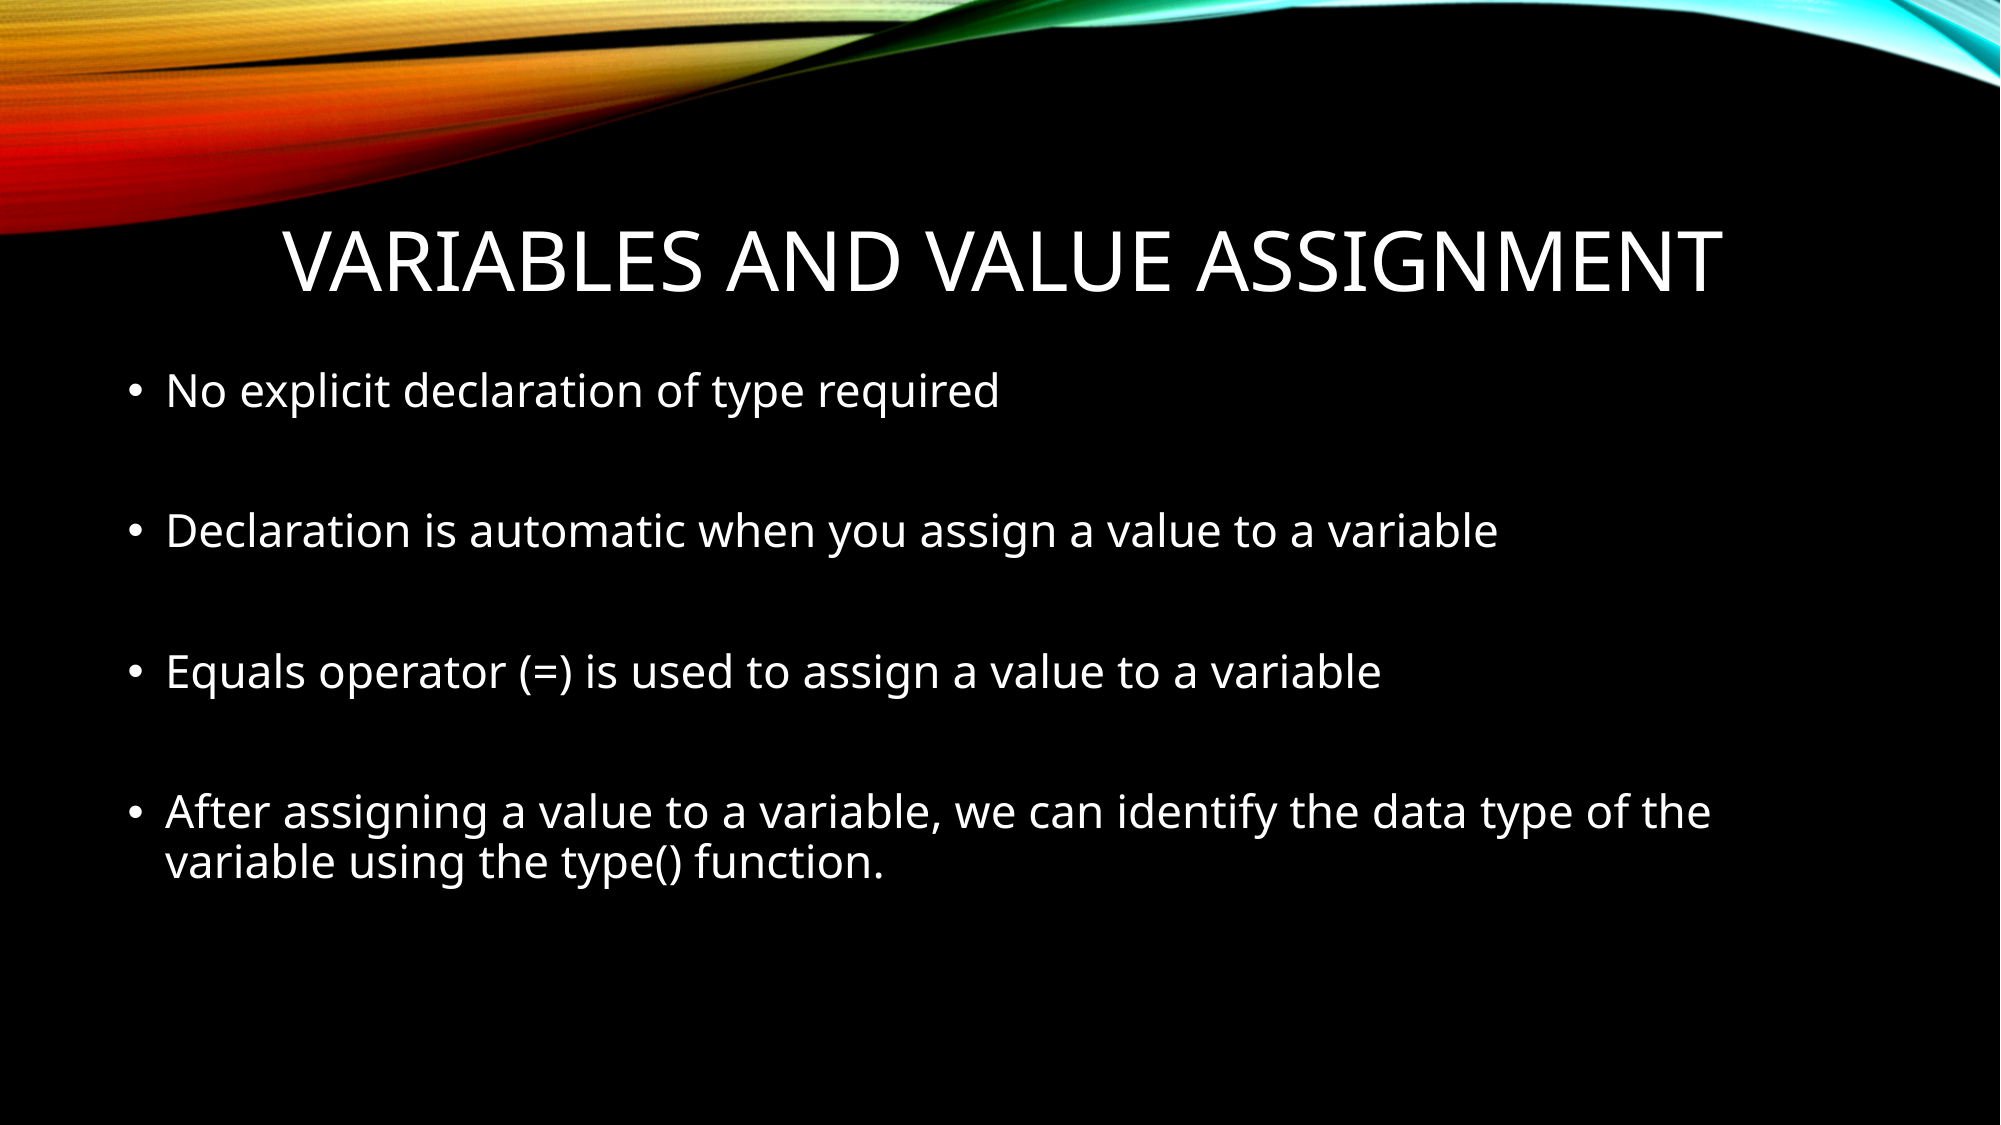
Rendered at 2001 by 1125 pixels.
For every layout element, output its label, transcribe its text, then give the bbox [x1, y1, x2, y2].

list No explicit declaration of type required Declaration is automatic when you assign a value to a variable Equals operator (=) is used to assign a value to a variable After assigning a value to a variable, we can identify the data type of the variable using the type() function. [112, 360, 1888, 1021]
picture [0, 0, 2000, 237]
title Variables and value assignment [224, 158, 1741, 360]
